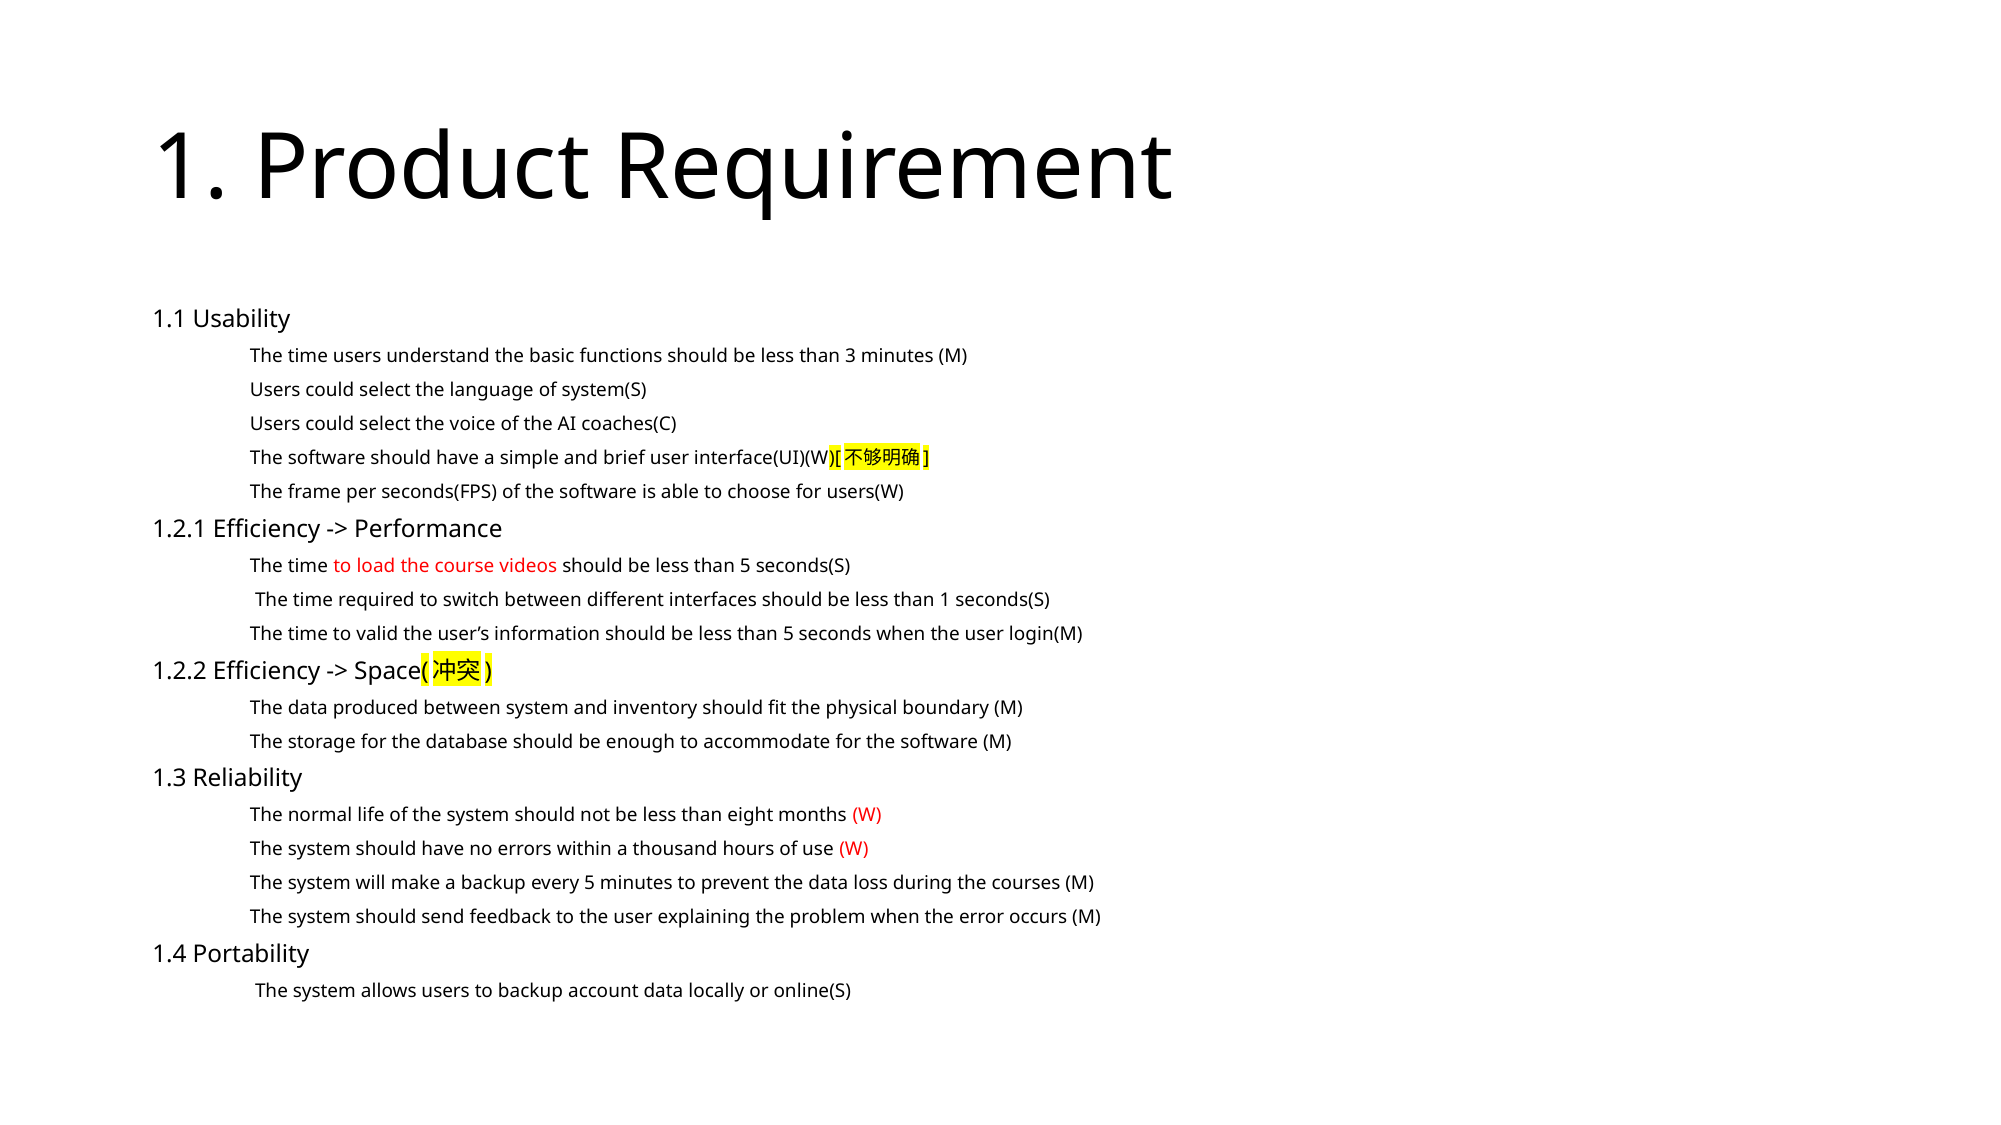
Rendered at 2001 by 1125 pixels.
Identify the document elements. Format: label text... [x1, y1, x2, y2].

list 1.1 Usability The time users understand the basic functions should be less than 3 minutes (M) Users could select the language of system(S) Users could select the voice of the AI coaches(C) The software should have a simple and brief user interface(UI)(W)[不够明确] The frame per seconds(FPS) of the software is able to choose for users(W) 1.2.1 Efficiency -> Performance The time to load the course videos should be less than 5 seconds(S) The time required to switch between different interfaces should be less than 1 seconds(S) The time to valid the user’s information should be less than 5 seconds when the user login(M) 1.2.2 Efficiency -> Space(冲突) The data produced between system and inventory should fit the physical boundary (M) The storage for the database should be enough to accommodate for the software (M) 1.3 Reliability The normal life of the system should not be less than eight months (W) The system should have no errors within a thousand hours of use (W) The system will make a backup every 5 minutes to prevent the data loss during the courses (M) The system should send feedback to the user explaining the problem when the error occurs (M) 1.4 Portability The system allows users to backup account data locally or online(S) [137, 299, 1863, 1014]
title 1. Product Requirement [137, 59, 1863, 278]
